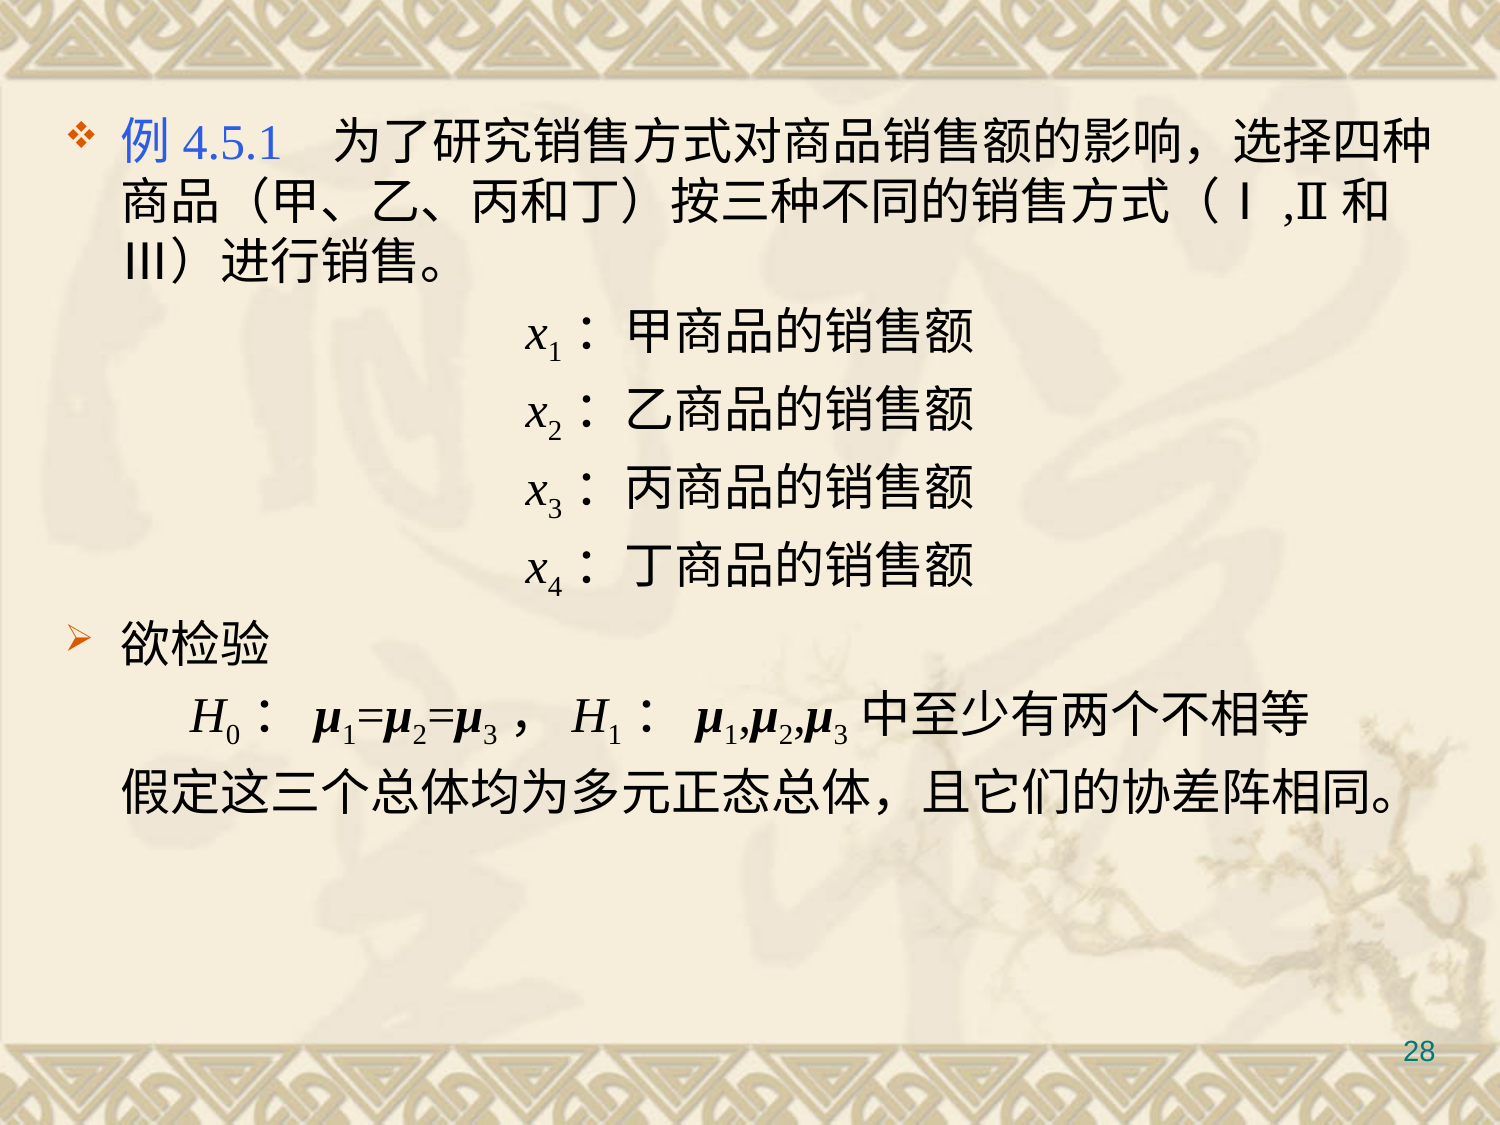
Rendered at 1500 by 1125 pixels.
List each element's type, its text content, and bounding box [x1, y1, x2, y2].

picture [0, 0, 1500, 1125]
list 例4.5.1 为了研究销售方式对商品销售额的影响，选择四种商品（甲、乙、丙和丁）按三种不同的销售方式（Ⅰ,Ⅱ和Ⅲ）进行销售。 x1：甲商品的销售额 x2：乙商品的销售额 x3：丙商品的销售额 x4：丁商品的销售额 欲检验 H0：μ1=μ2=μ3，H1：μ1,μ2,μ3中至少有两个不相等 假定这三个总体均为多元正态总体，且它们的协差阵相同。 [49, 101, 1451, 1001]
slide_number 28 [1074, 1024, 1451, 1103]
